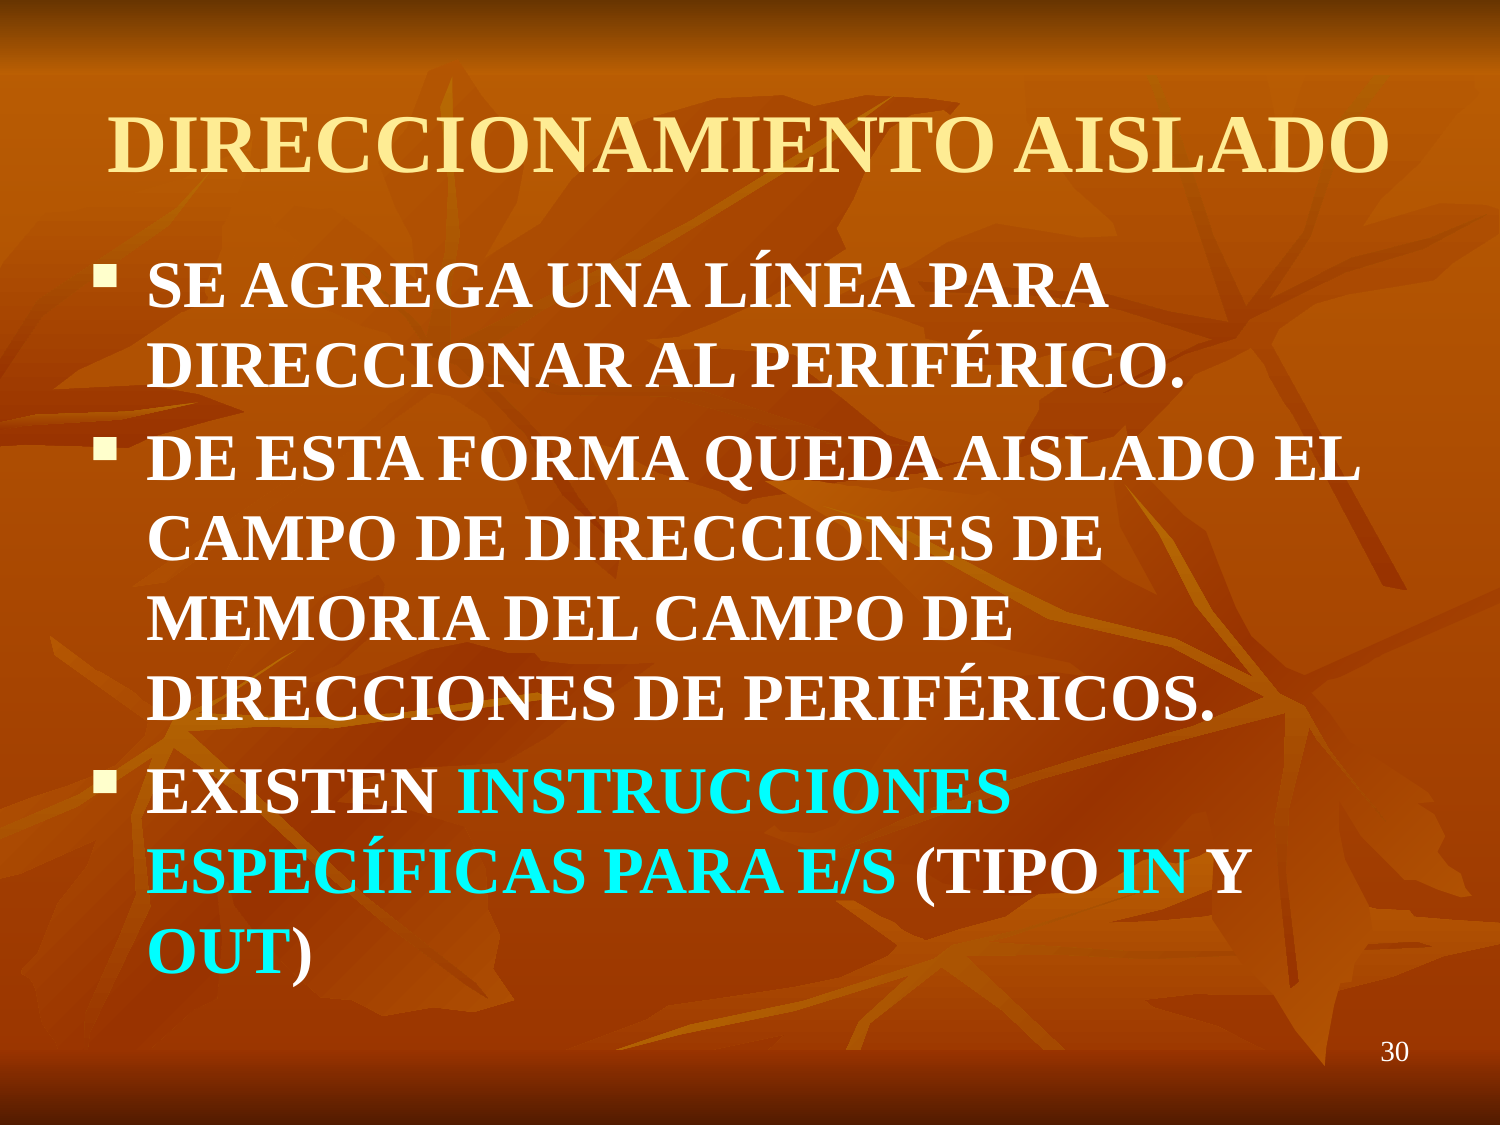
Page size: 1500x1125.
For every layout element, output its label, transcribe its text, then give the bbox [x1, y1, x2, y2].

list SE AGREGA UNA LÍNEA PARA DIRECCIONAR AL PERIFÉRICO. DE ESTA FORMA QUEDA AISLADO EL CAMPO DE DIRECCIONES DE MEMORIA DEL CAMPO DE DIRECCIONES DE PERIFÉRICOS. Existen instrucciones específicas para E/S (tipo in y out) [74, 232, 1426, 1006]
slide_number 30 [1074, 1024, 1426, 1101]
title DIRECCIONAMIENTO AISLADO [74, 45, 1426, 232]
